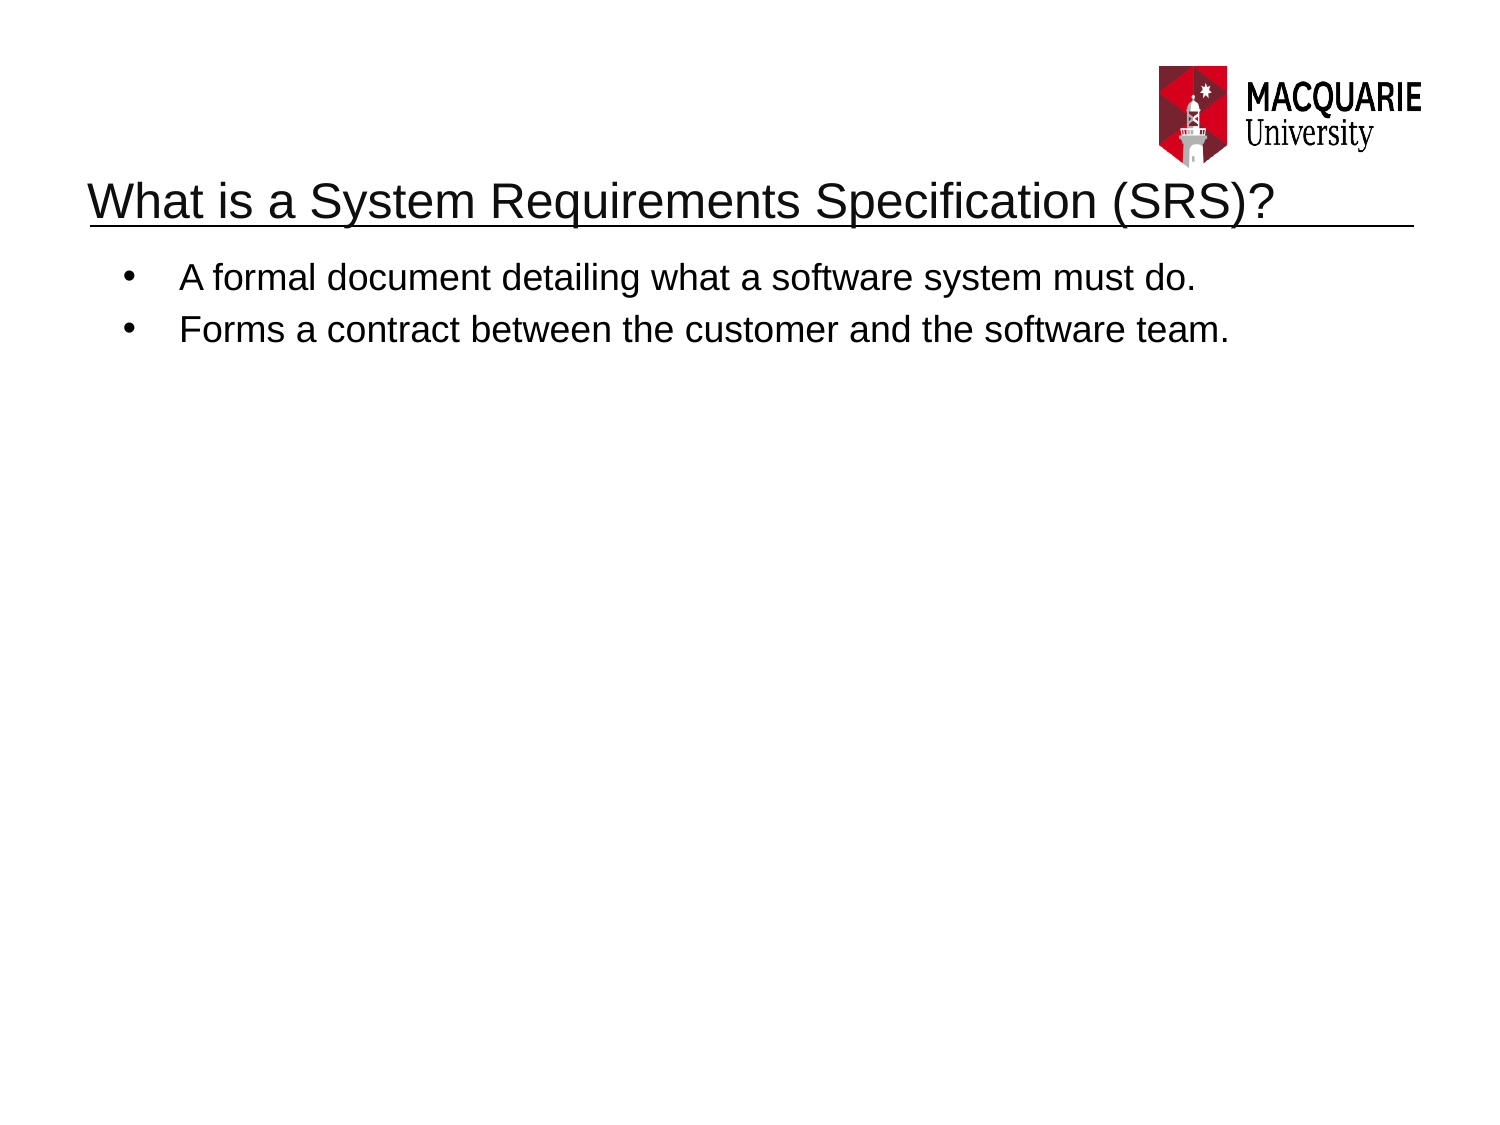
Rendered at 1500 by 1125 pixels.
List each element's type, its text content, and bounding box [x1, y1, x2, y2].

list A formal document detailing what a software system must do. Forms a contract between the customer and the software team. [89, 231, 1383, 946]
title What is a System Requirements Specification (SRS)? [72, 93, 1366, 311]
picture [1159, 66, 1421, 171]
